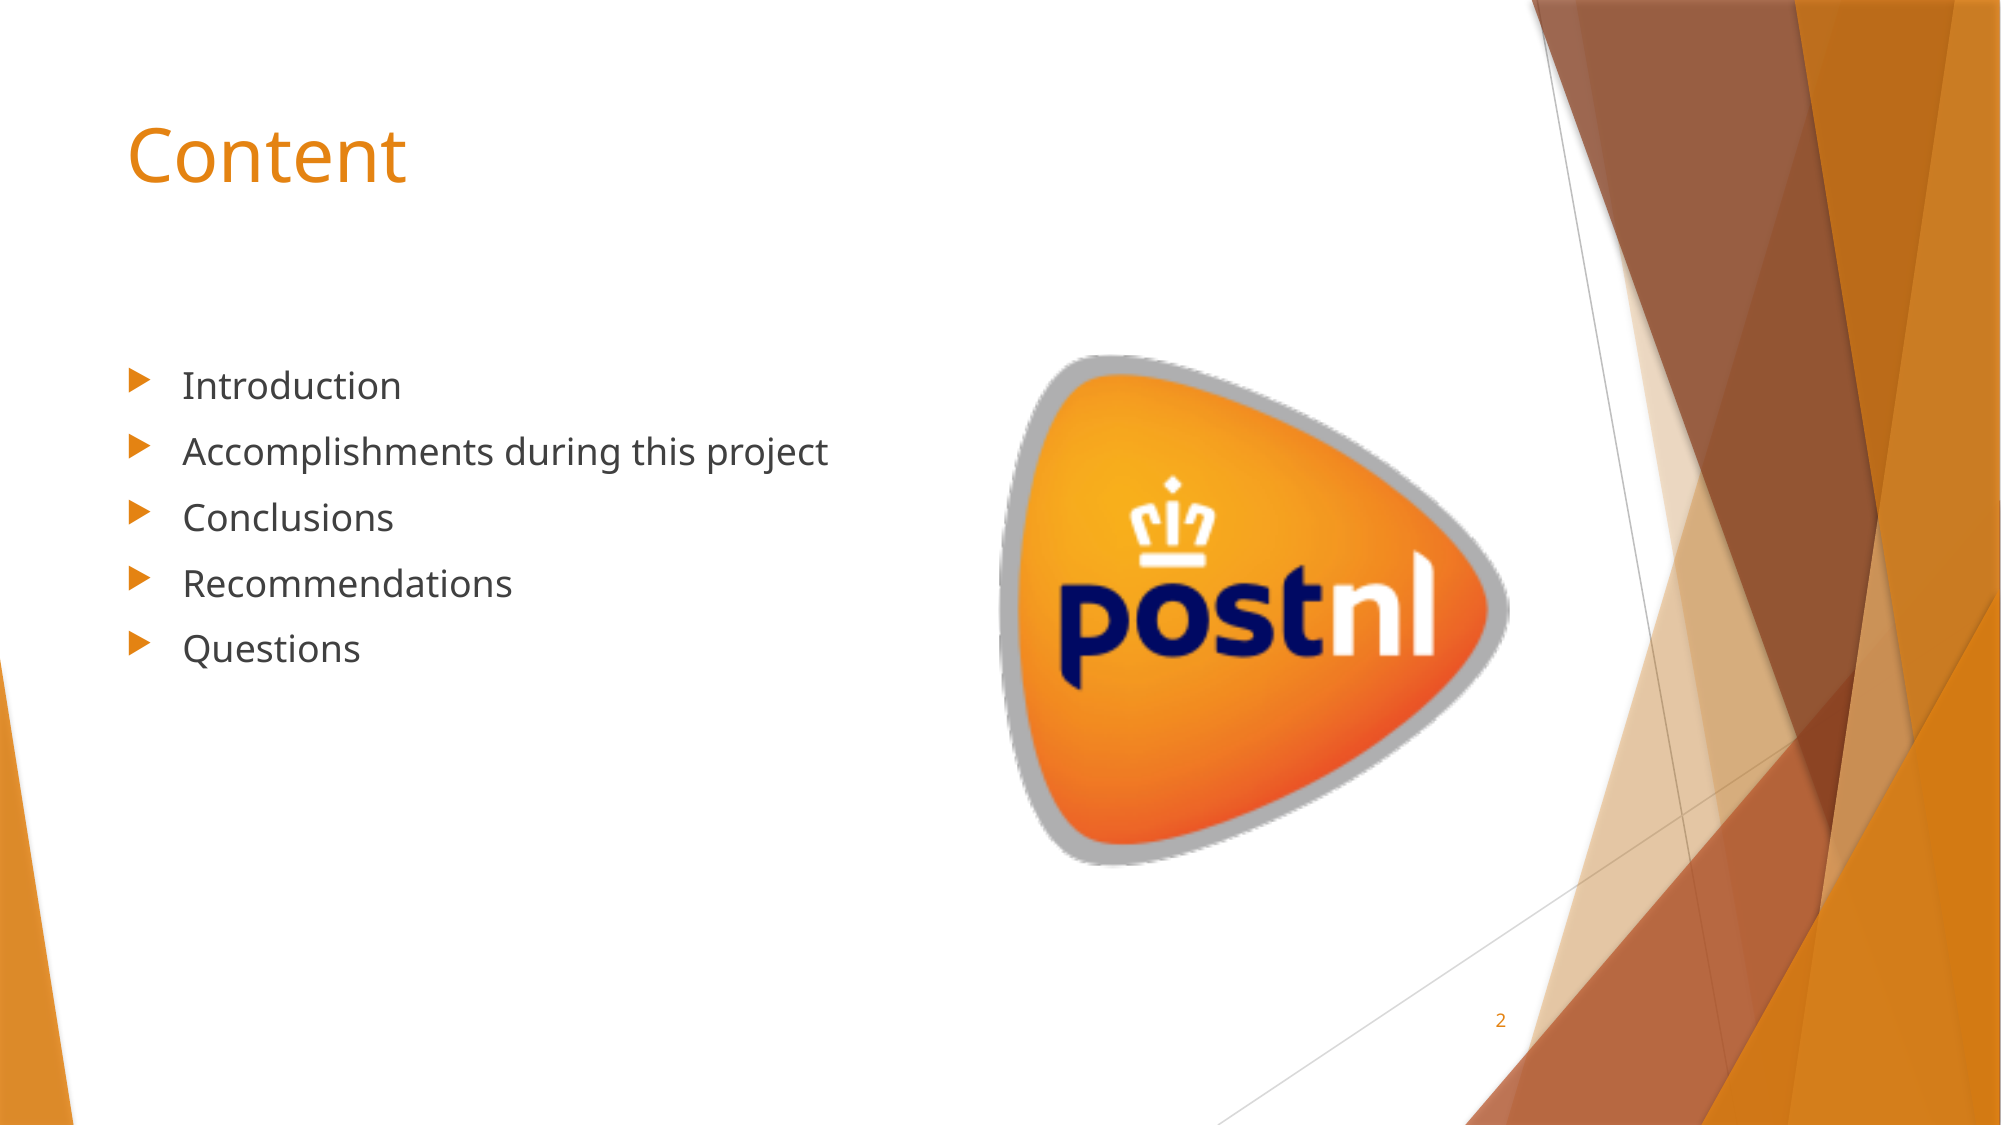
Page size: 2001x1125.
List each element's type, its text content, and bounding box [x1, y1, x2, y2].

title Content [111, 99, 1522, 317]
slide_number 2 [1409, 991, 1522, 1051]
list Introduction Accomplishments during this project Conclusions Recommendations Questions [111, 354, 968, 962]
picture [997, 353, 1516, 871]
